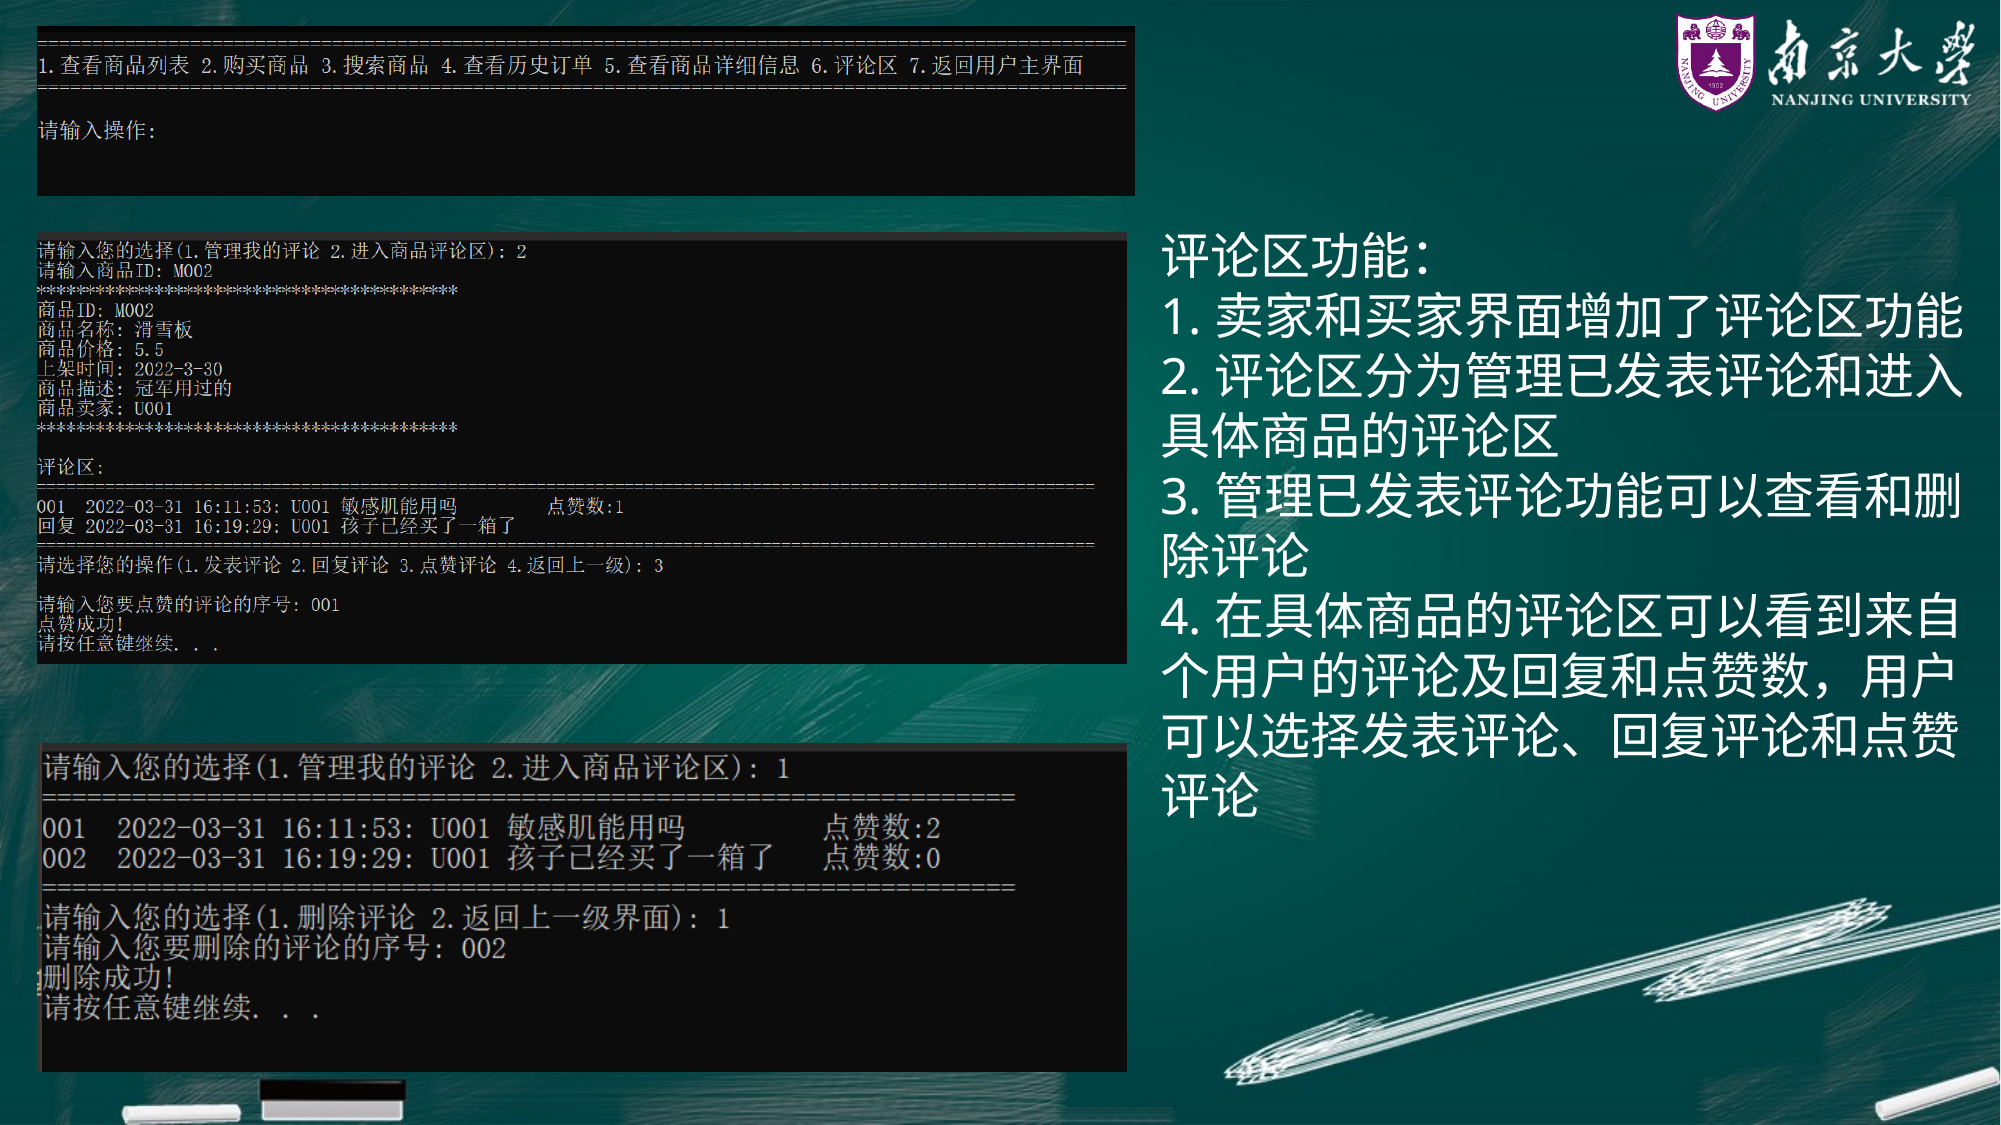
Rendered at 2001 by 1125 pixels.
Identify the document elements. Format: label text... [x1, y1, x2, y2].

picture [0, 0, 2001, 1125]
text_box 评论区功能： 1.卖家和买家界面增加了评论区功能 2.评论区分为管理已发表评论和进入具体商品的评论区 3.管理已发表评论功能可以查看和删除评论 4.在具体商品的评论区可以看到来自个用户的评论及回复和点赞数，用户可以选择发表评论、回复评论和点赞评论 [1145, 217, 1984, 832]
